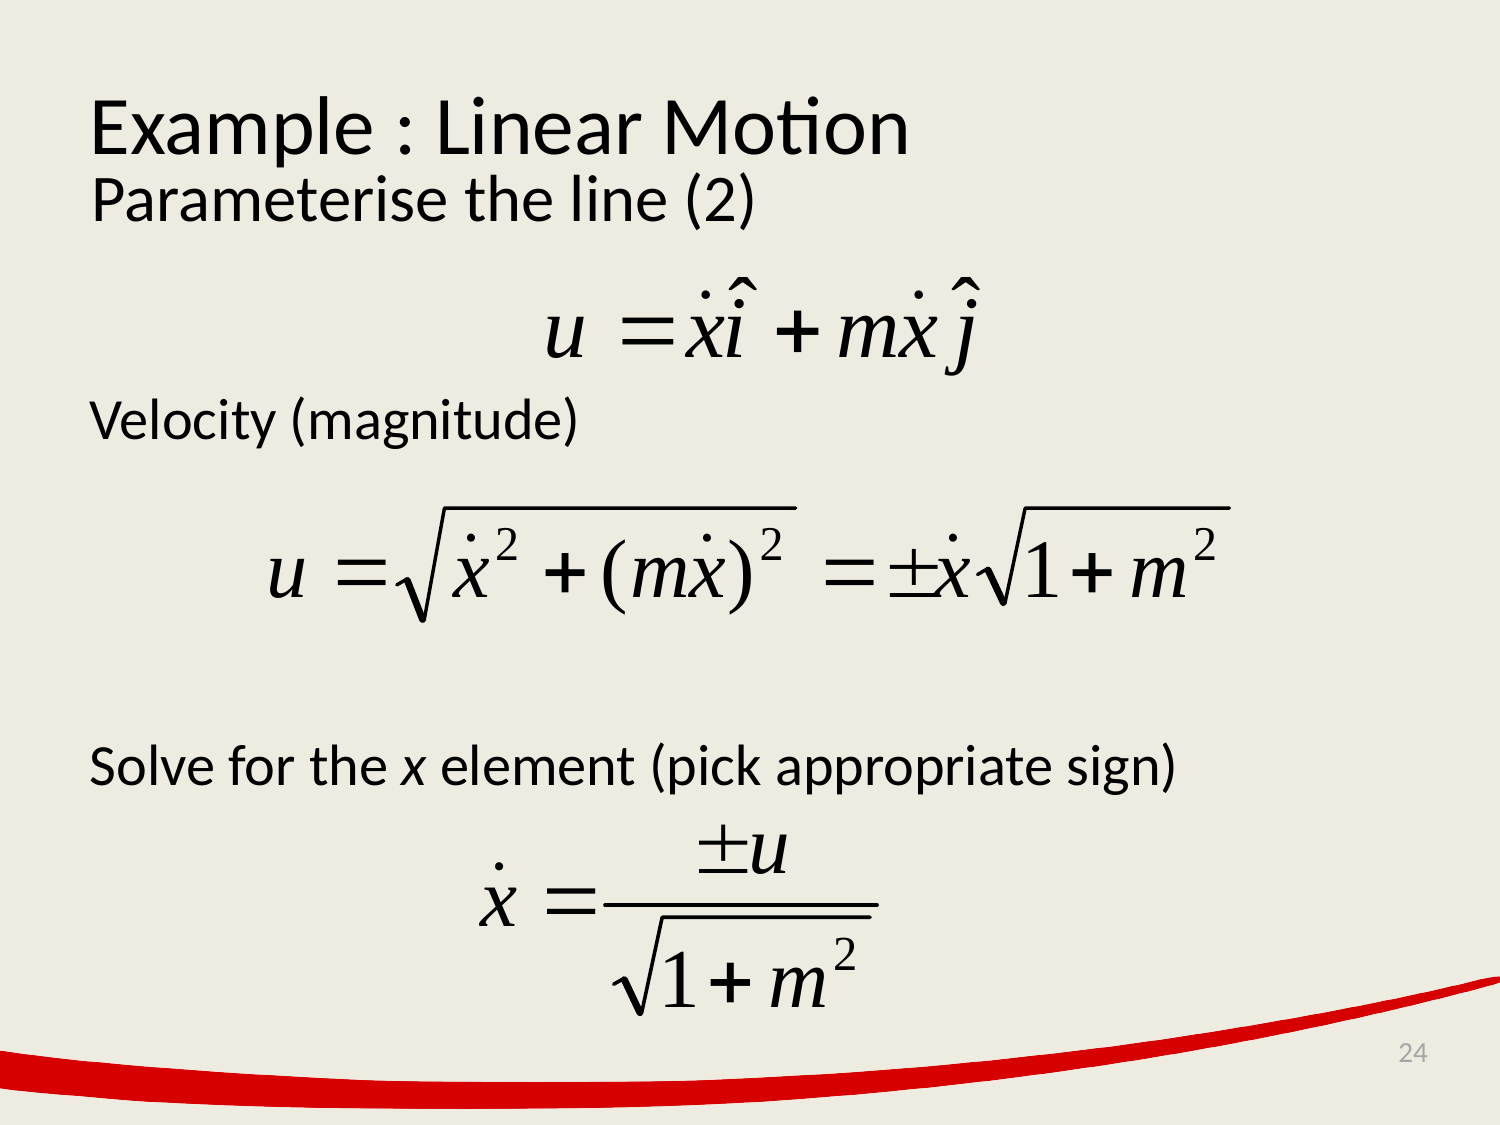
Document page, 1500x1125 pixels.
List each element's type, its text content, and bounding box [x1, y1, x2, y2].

picture [0, 792, 1500, 1109]
text_box Parameterise the line (2) [76, 122, 1427, 268]
text_box Example : Linear Motion [74, 63, 1425, 209]
picture [256, 486, 1244, 639]
text_box Velocity (magnitude) Solve for the x element (pick appropriate sign) [74, 373, 1425, 1005]
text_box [532, 255, 995, 395]
